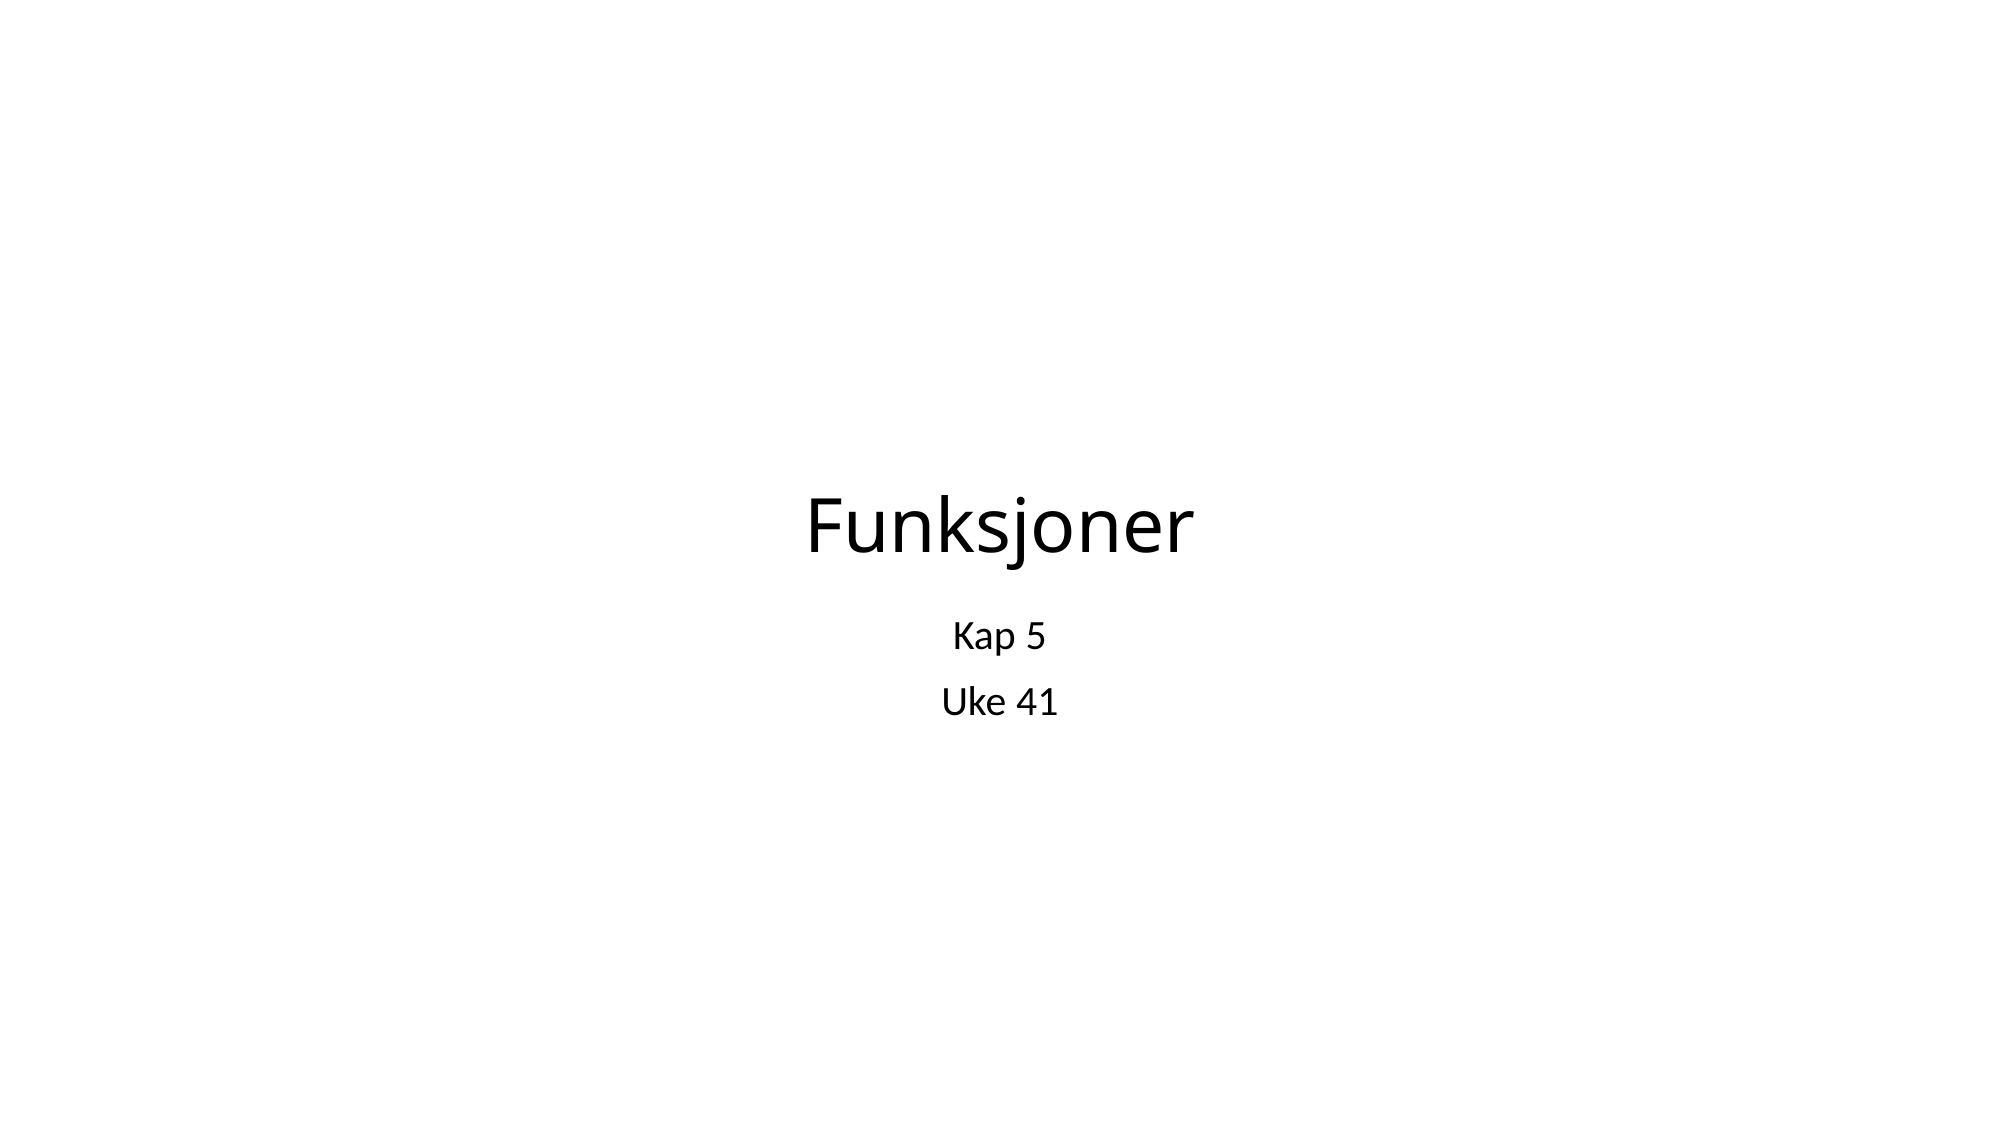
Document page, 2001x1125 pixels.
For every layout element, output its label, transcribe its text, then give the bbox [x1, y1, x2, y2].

title Funksjoner [249, 184, 1750, 576]
subtitle Kap 5 Uke 41 [249, 606, 1750, 835]
